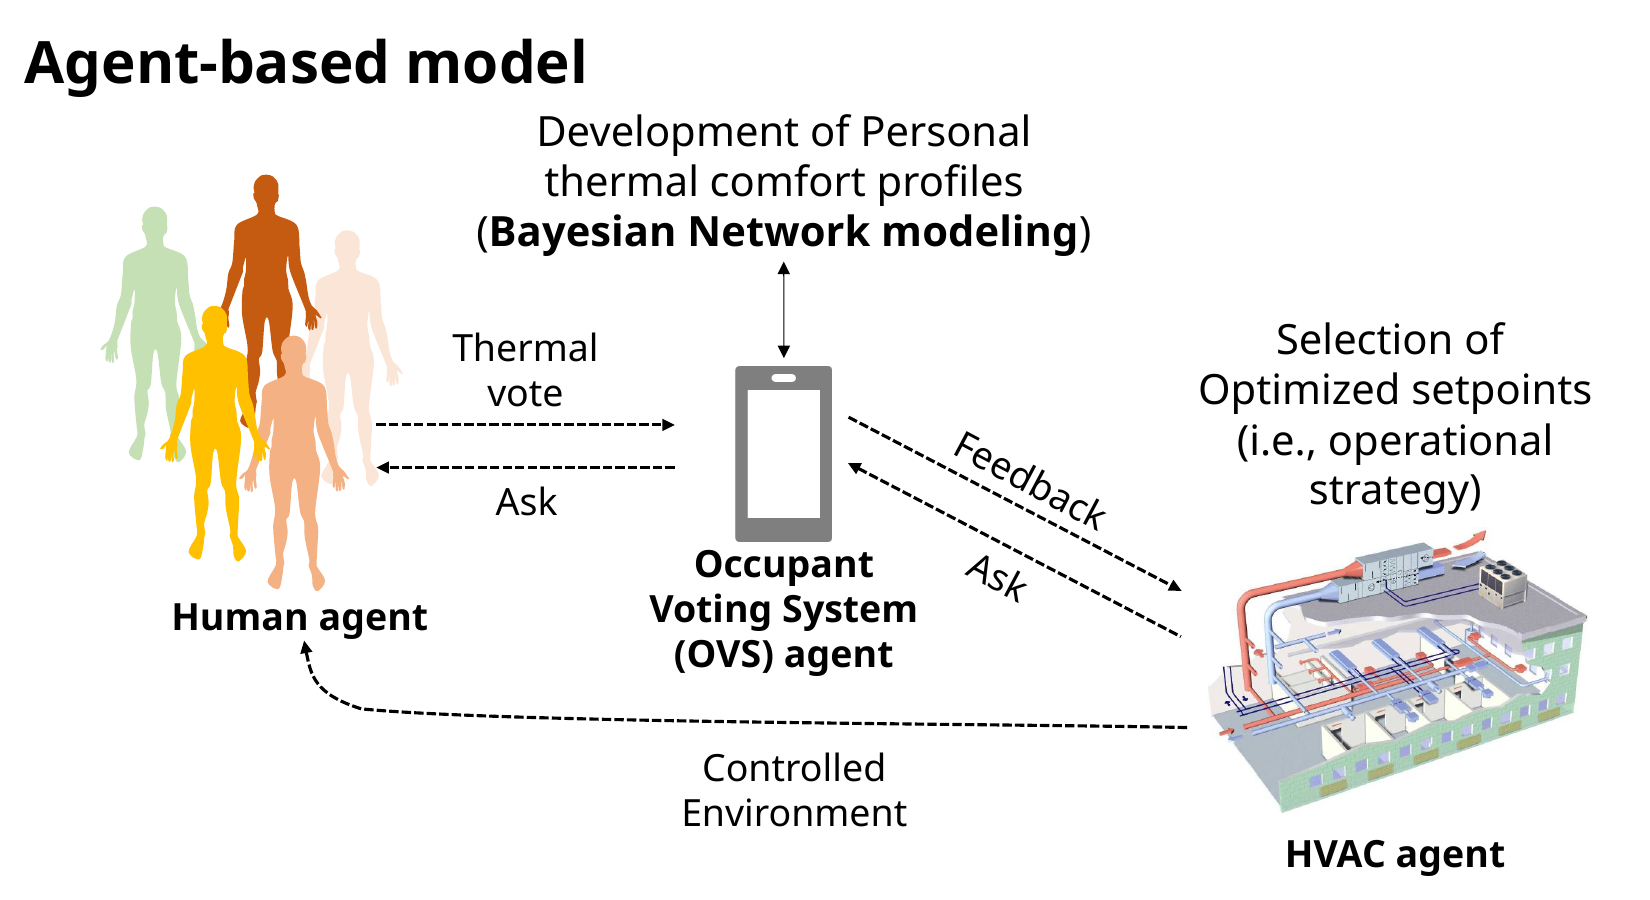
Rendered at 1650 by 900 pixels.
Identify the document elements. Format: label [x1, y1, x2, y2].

text_box [17, 24, 1650, 876]
